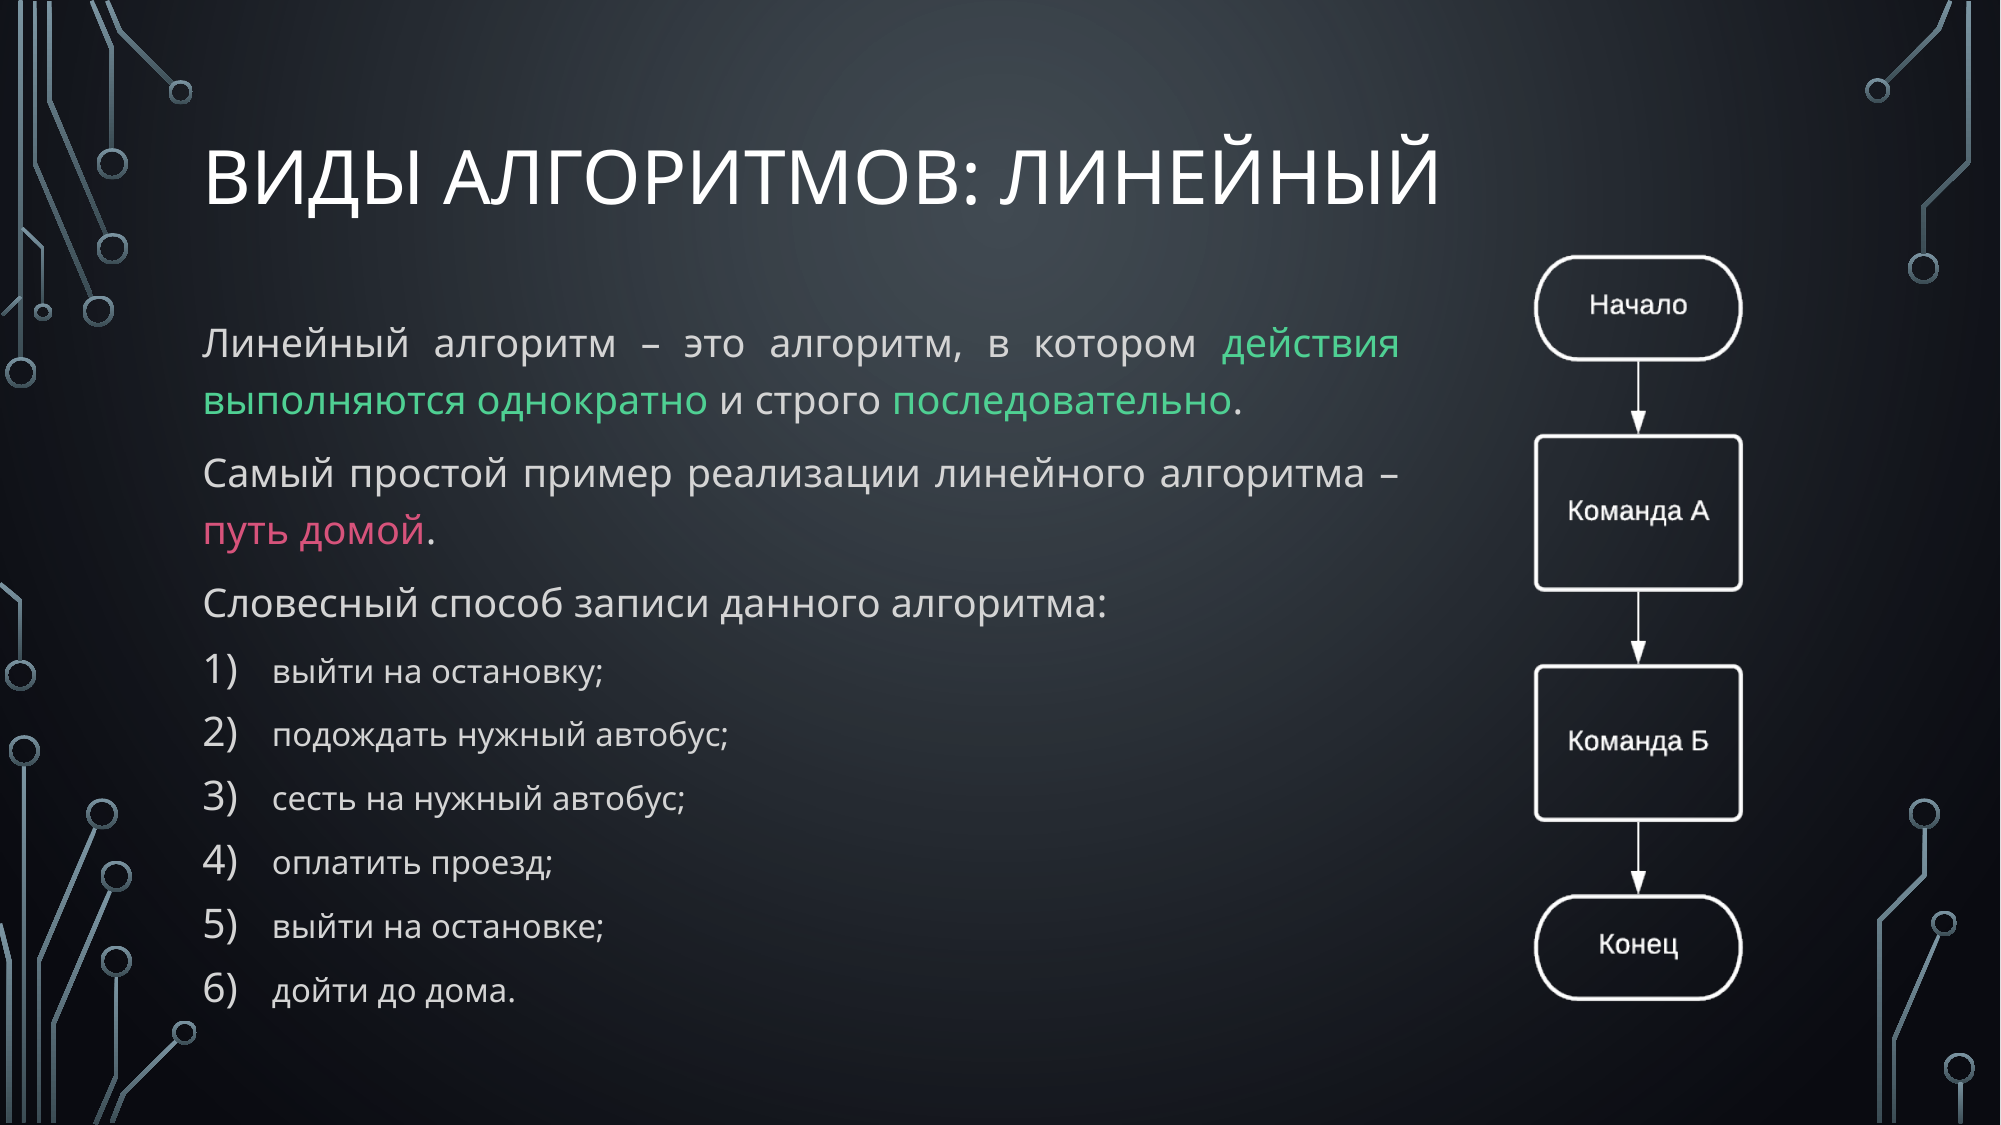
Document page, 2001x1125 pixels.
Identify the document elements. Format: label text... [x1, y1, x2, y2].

title Виды алгоритмов: Линейный [187, 58, 1813, 302]
picture [1485, 206, 1793, 1050]
list Линейный алгоритм – это алгоритм, в котором действия выполняются однократно и строго последовательно. Самый простой пример реализации линейного алгоритма – путь домой. Словесный способ записи данного алгоритма: выйти на остановку; подождать нужный автобус; сесть на нужный автобус; оплатить проезд; выйти на остановке; дойти до дома. [187, 301, 1416, 1022]
